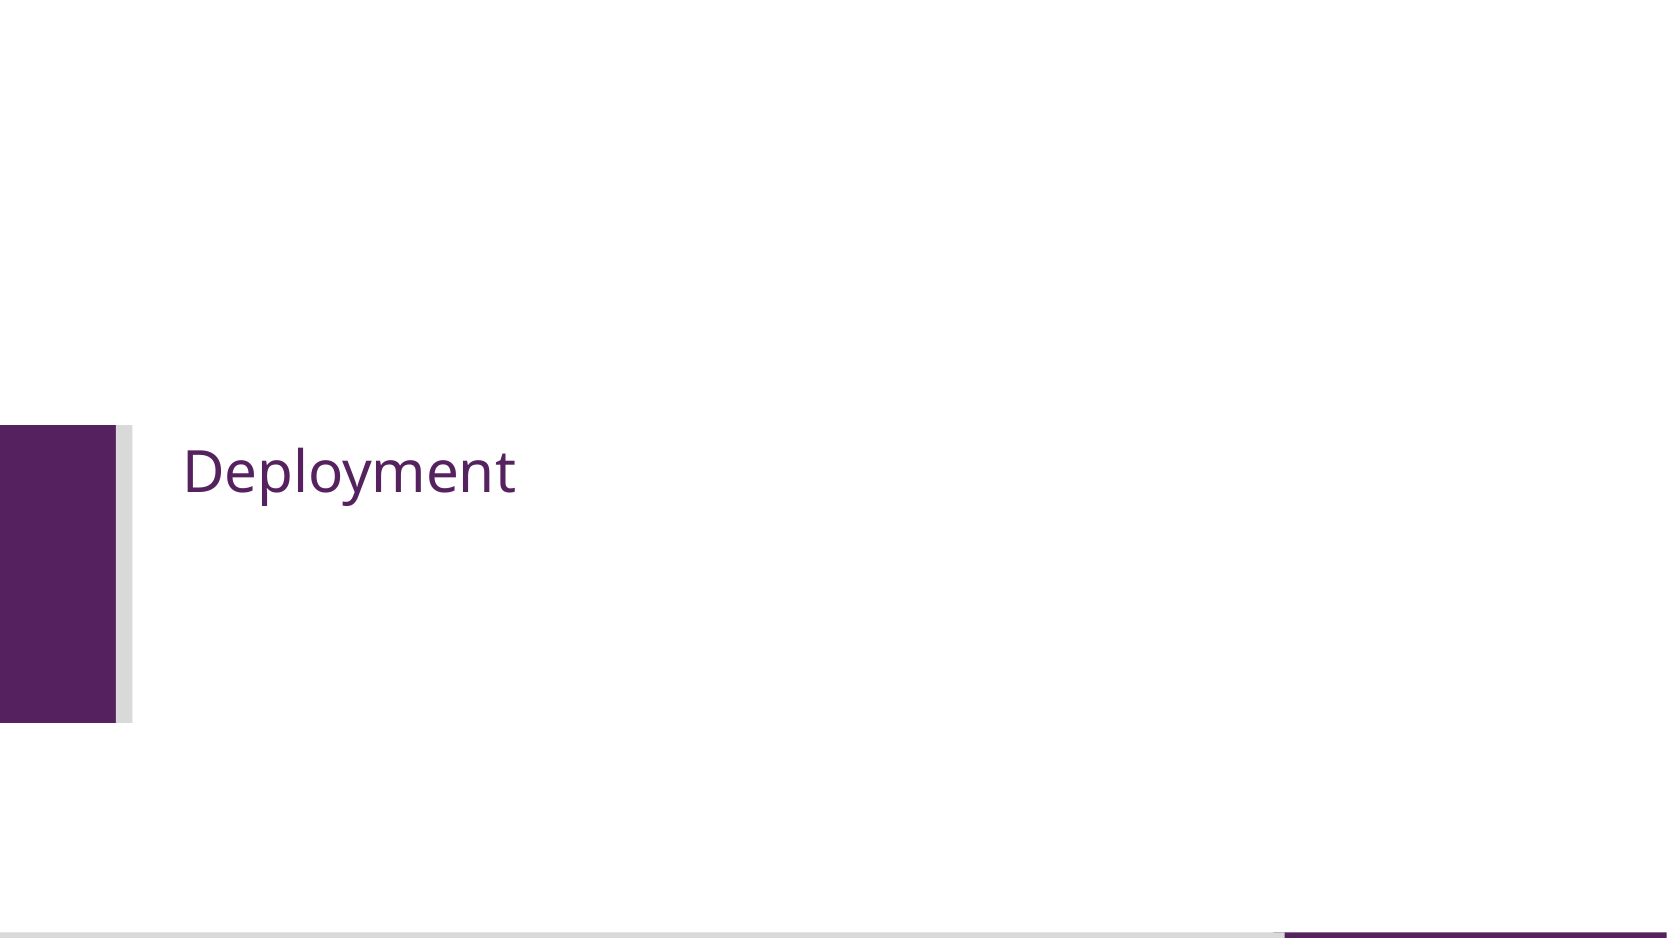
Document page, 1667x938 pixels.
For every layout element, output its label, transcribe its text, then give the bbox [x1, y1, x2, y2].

title Deployment [167, 427, 1195, 576]
